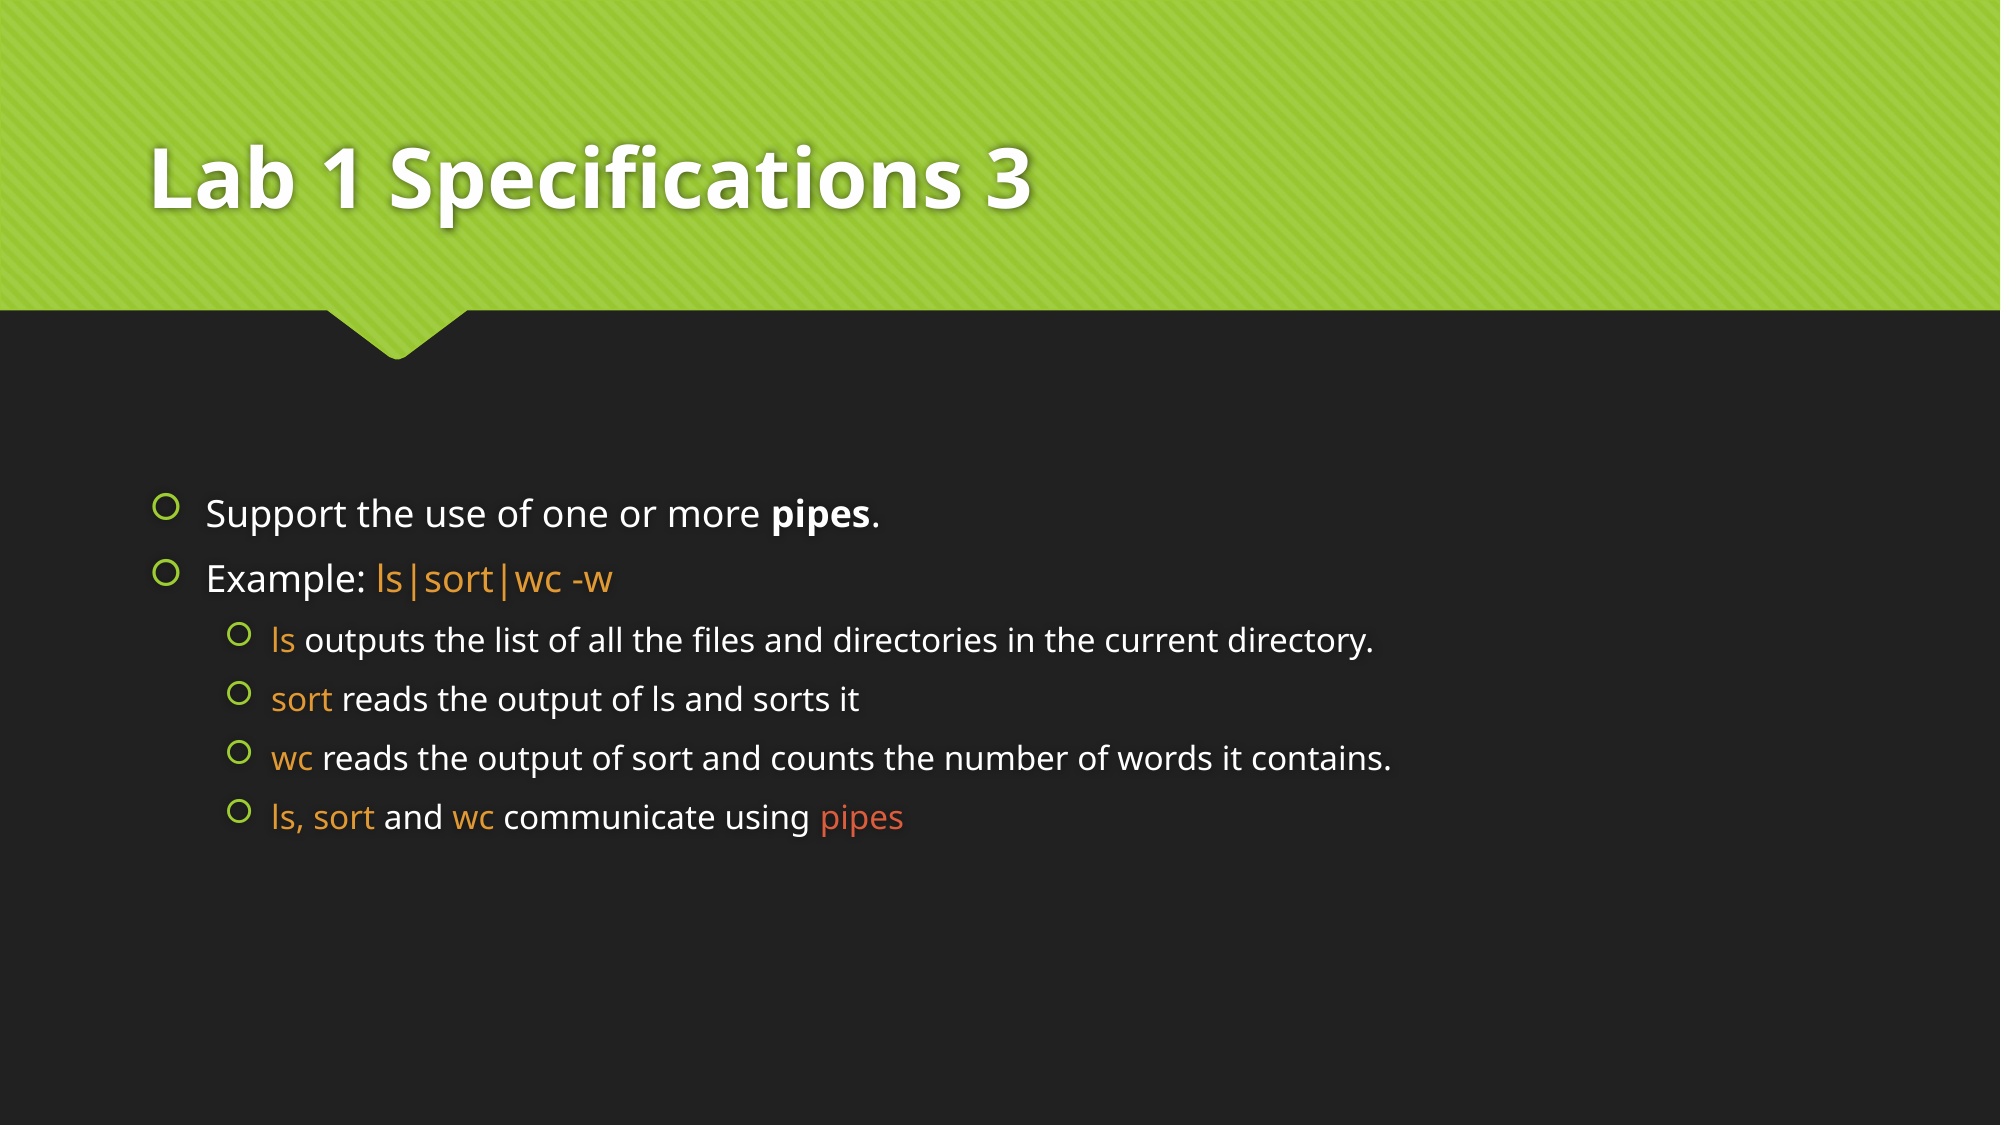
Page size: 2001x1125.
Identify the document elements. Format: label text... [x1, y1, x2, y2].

list Support the use of one or more pipes. Example: ls|sort|wc -w ls outputs the list of all the files and directories in the current directory. sort reads the output of ls and sorts it wc reads the output of sort and counts the number of words it contains. ls, sort and wc communicate using pipes [134, 364, 1866, 962]
title Lab 1 Specifications 3 [132, 73, 1868, 233]
